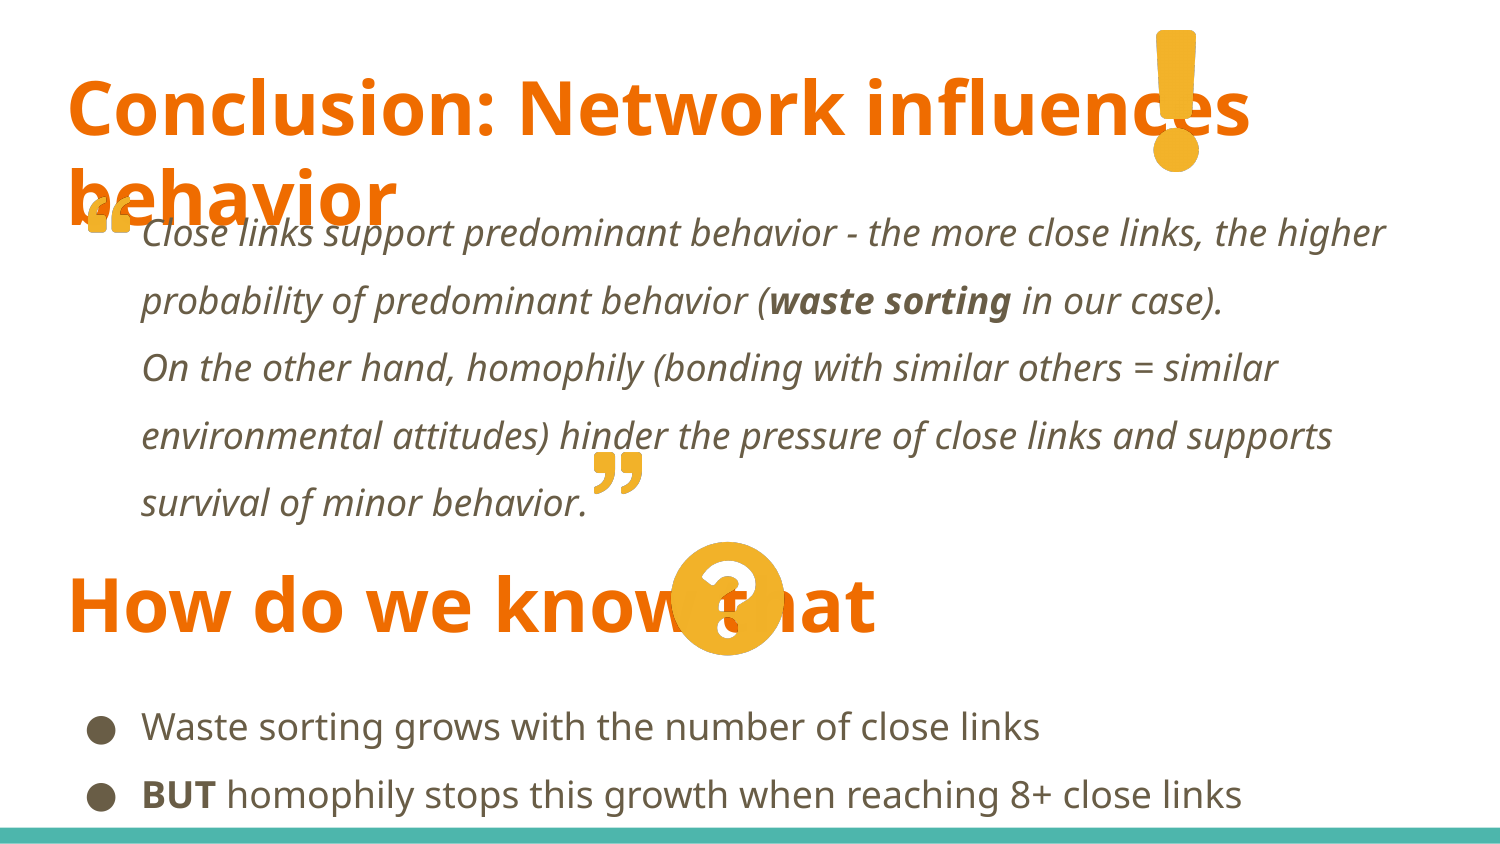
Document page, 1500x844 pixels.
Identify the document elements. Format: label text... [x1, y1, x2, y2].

picture [1149, 30, 1203, 172]
title Conclusion: Network influences behavior [51, 45, 1144, 162]
list Close links support predominant behavior - the more close links, the higher probability of predominant behavior (waste sorting in our case). On the other hand, homophily (bonding with similar others = similar environmental attitudes) hinder the pressure of close links and supports survival of minor behavior. How do we know that Waste sorting grows with the number of close links BUT homophily stops this growth when reaching 8+ close links [51, 171, 1462, 821]
picture [594, 449, 642, 497]
title Conclusion: Network influences behavior [1207, 45, 1449, 162]
picture [669, 540, 786, 658]
picture [88, 194, 130, 236]
